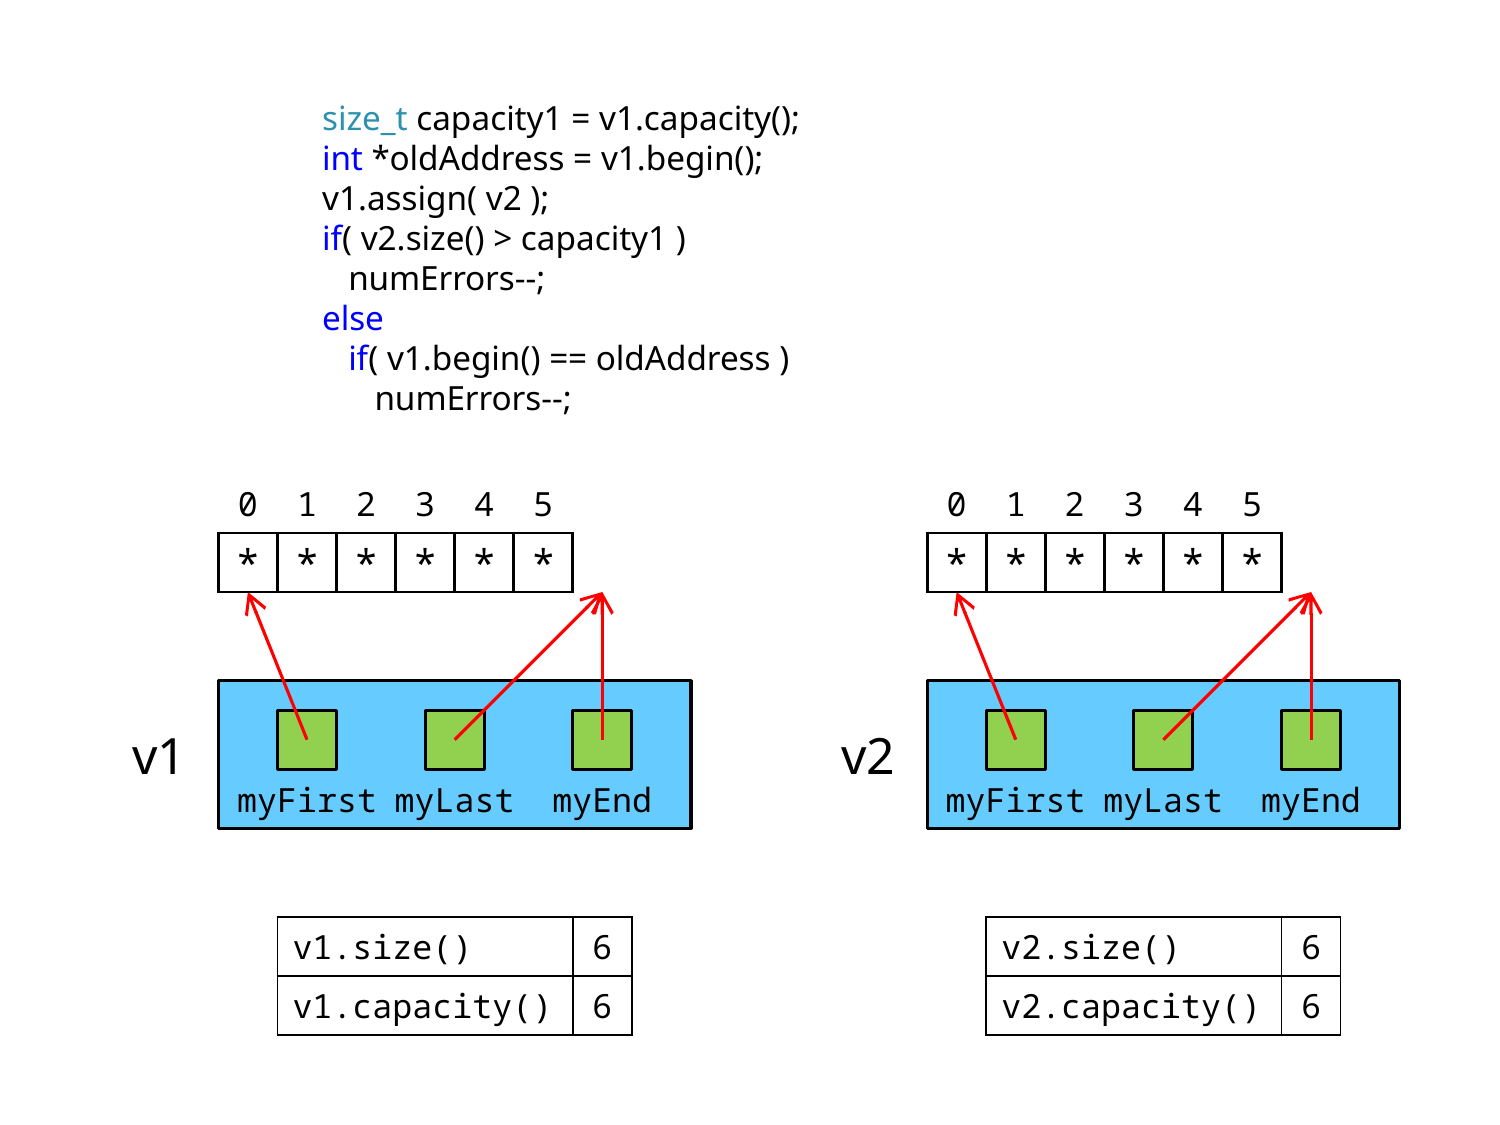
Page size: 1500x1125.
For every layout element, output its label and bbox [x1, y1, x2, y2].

table_cell [987, 977, 1281, 1034]
table_cell [220, 534, 276, 591]
text_box [808, 591, 1400, 829]
table_header [218, 474, 573, 532]
table_cell [279, 534, 335, 591]
table_cell [1224, 534, 1280, 591]
table_header [278, 918, 572, 975]
table_cell [515, 534, 571, 591]
table_header [1282, 918, 1340, 975]
table_cell [278, 977, 572, 1034]
table_cell [456, 534, 512, 591]
table_cell [574, 977, 631, 1034]
table_cell [1282, 977, 1340, 1034]
table_cell [929, 534, 985, 591]
table_cell [1165, 534, 1221, 591]
table_header [927, 474, 1281, 532]
list [307, 90, 1016, 445]
table_header [574, 918, 631, 975]
table_cell [397, 534, 453, 591]
table_cell [1047, 534, 1103, 591]
table_cell [1106, 534, 1162, 591]
text_box [100, 591, 691, 829]
table_cell [988, 534, 1044, 591]
table_cell [338, 534, 394, 591]
table_header [987, 918, 1281, 975]
